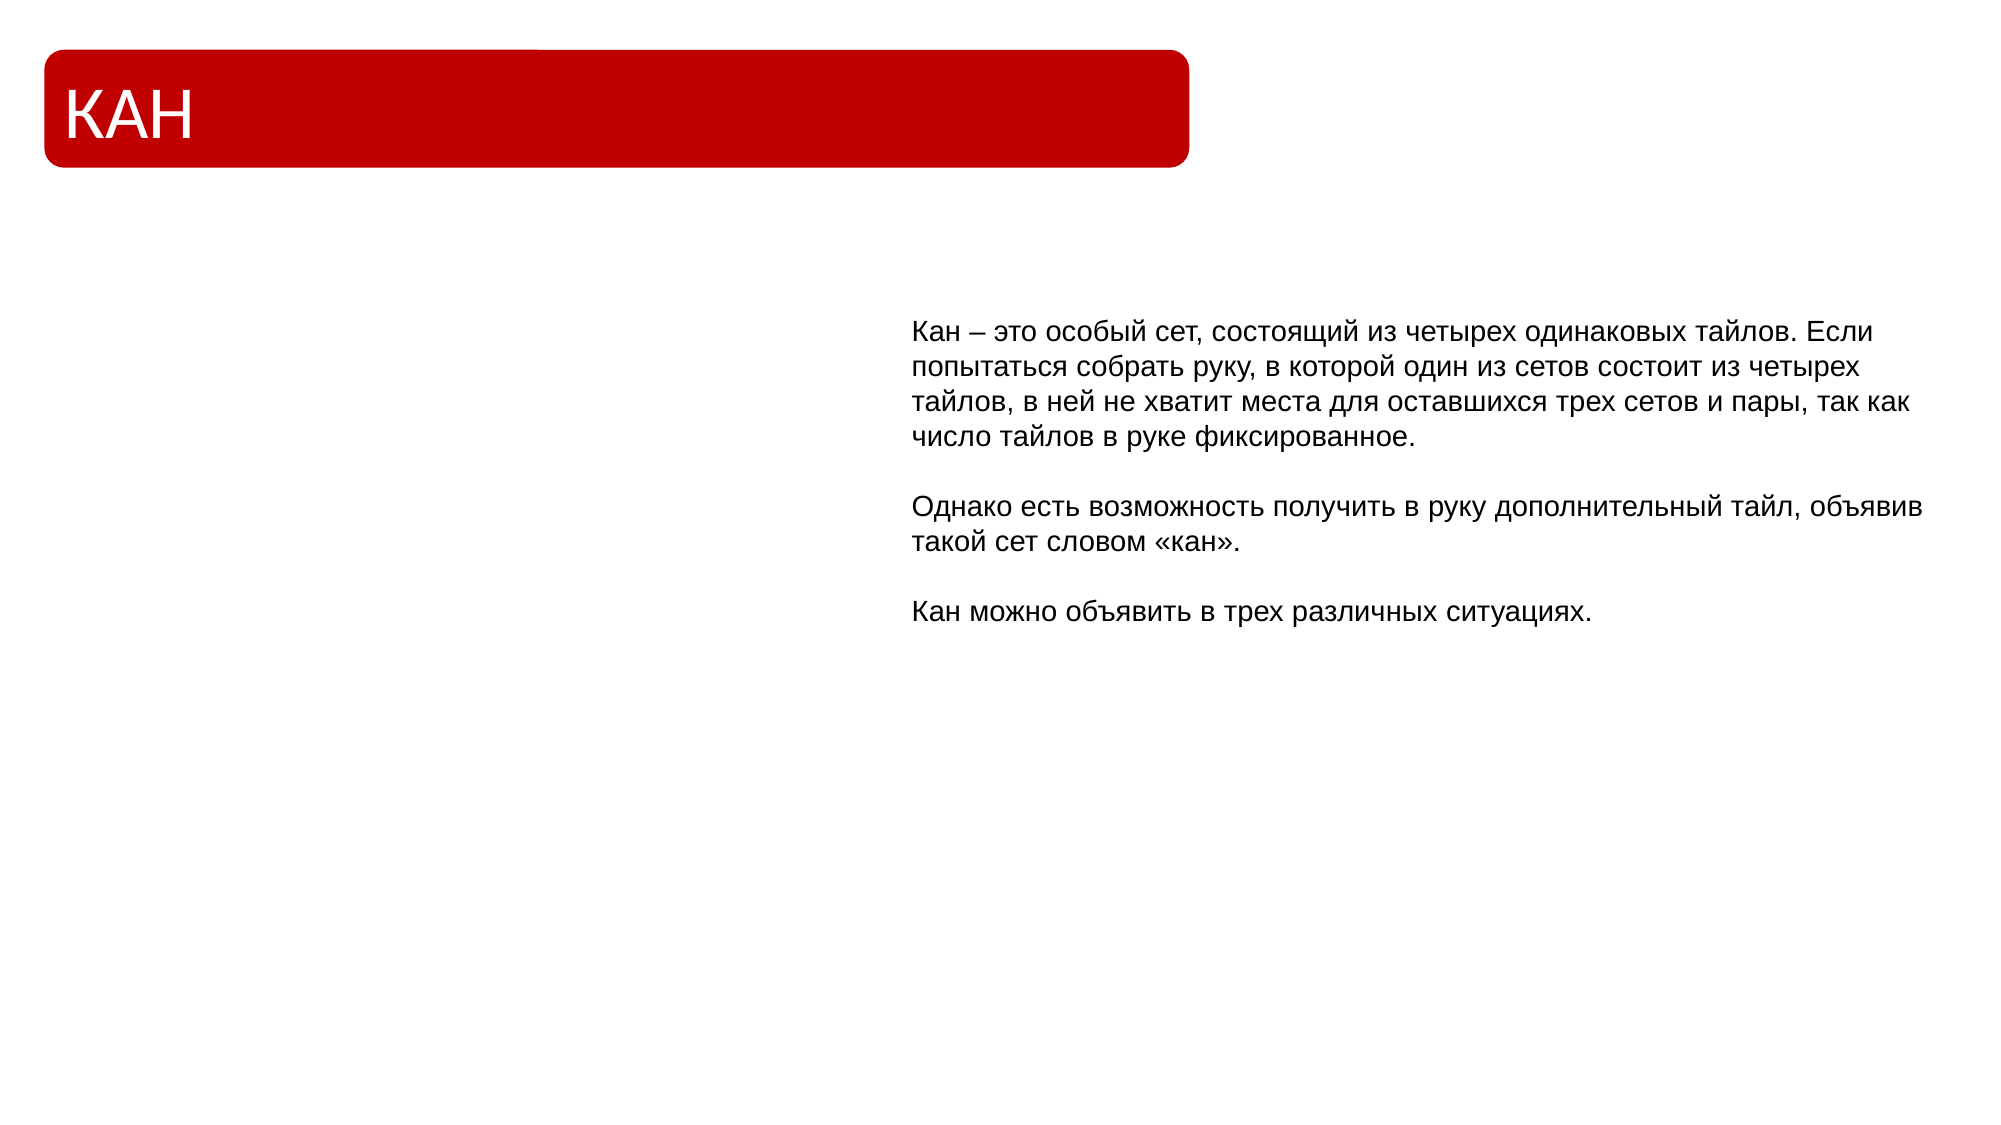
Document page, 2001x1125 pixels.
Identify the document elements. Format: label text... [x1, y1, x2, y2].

text_box Кан – это особый сет, состоящий из четырех одинаковых тайлов. Если попытаться собрать руку, в которой один из сетов состоит из четырех тайлов, в ней не хватит места для оставшихся трех сетов и пары, так как число тайлов в руке фиксированное. Однако есть возможность получить в руку дополнительный тайл, объявив такой сет словом «кан». Кан можно объявить в трех различных ситуациях. [896, 304, 1964, 670]
text_box КАН [43, 48, 1191, 169]
